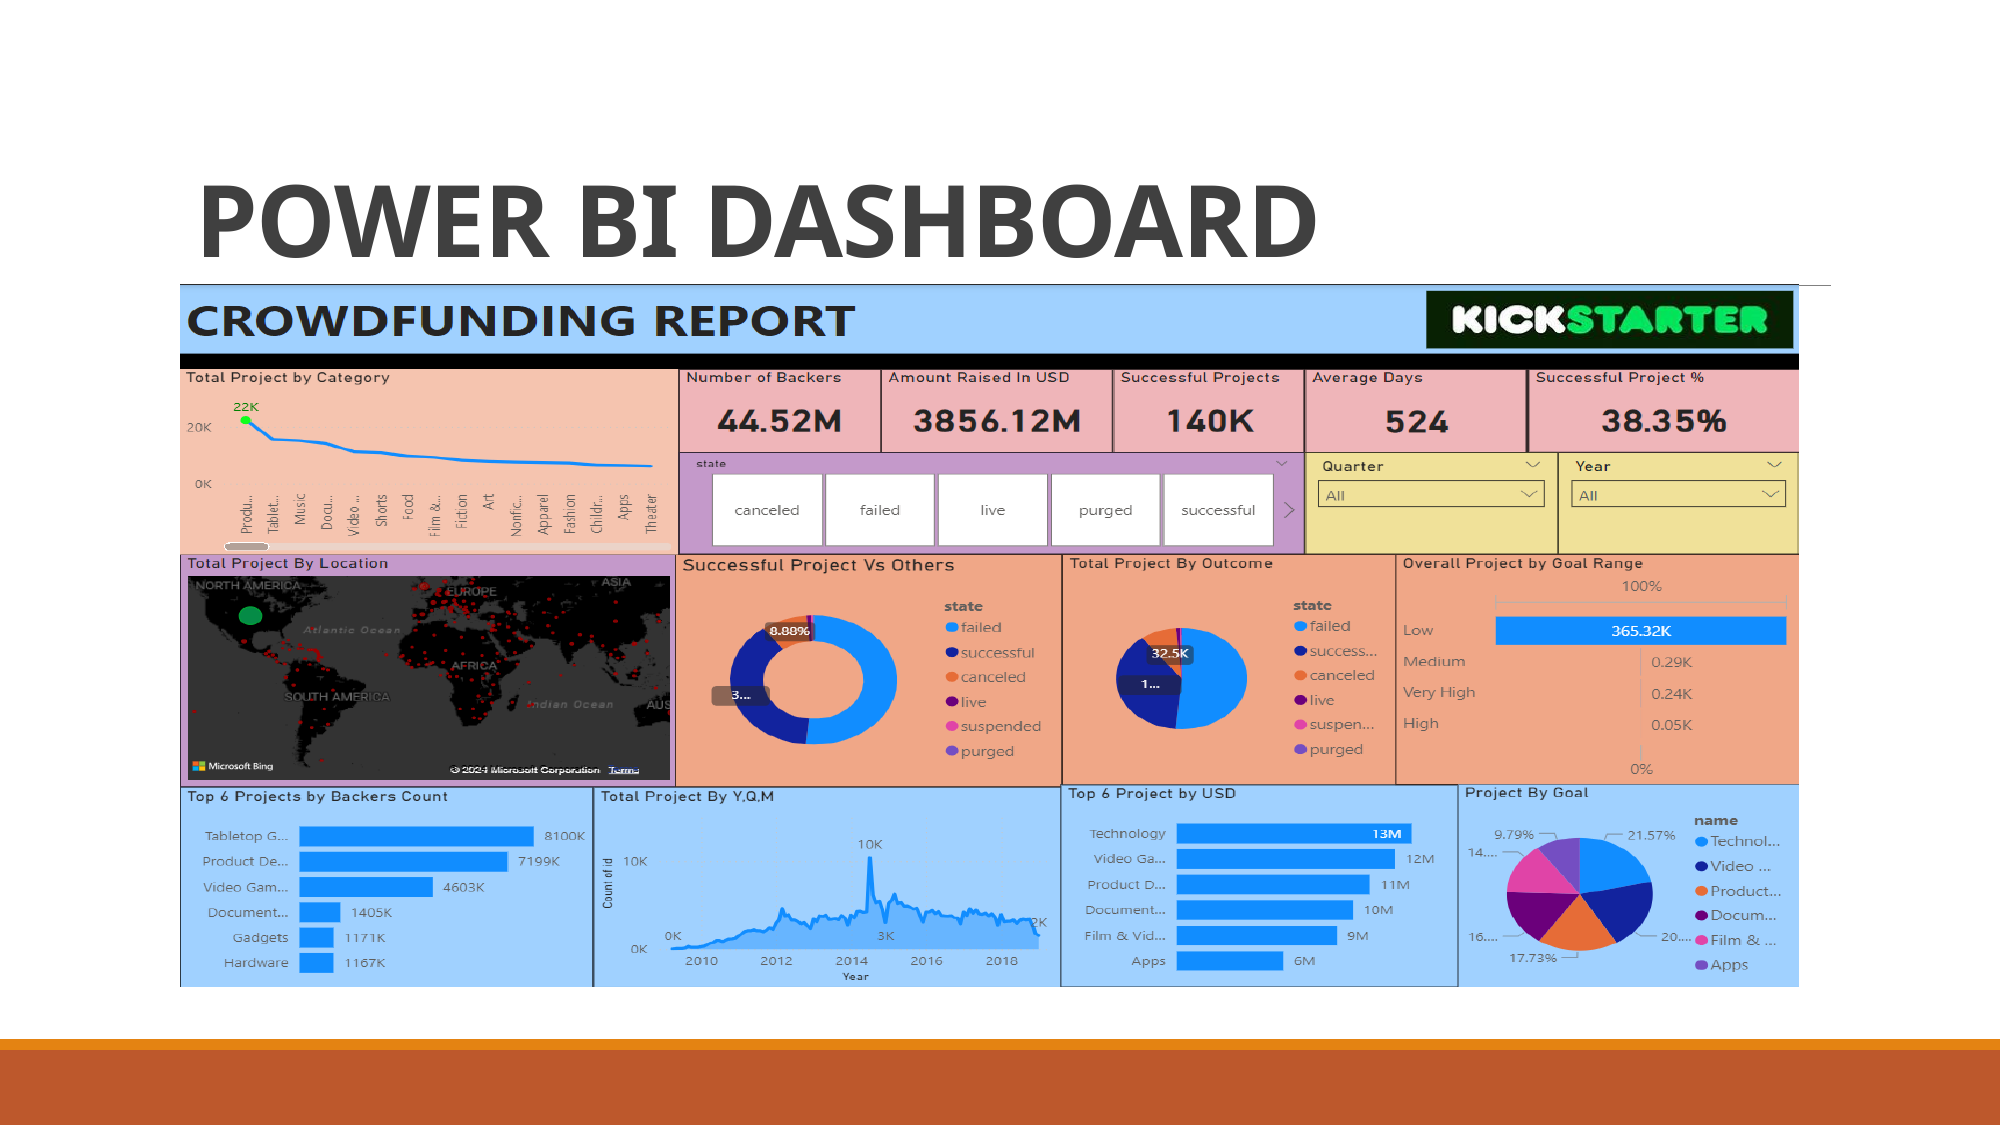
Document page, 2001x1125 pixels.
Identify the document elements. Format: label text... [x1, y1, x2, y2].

picture [179, 284, 1799, 987]
title POWER BI DASHBOARD [180, 47, 1830, 285]
